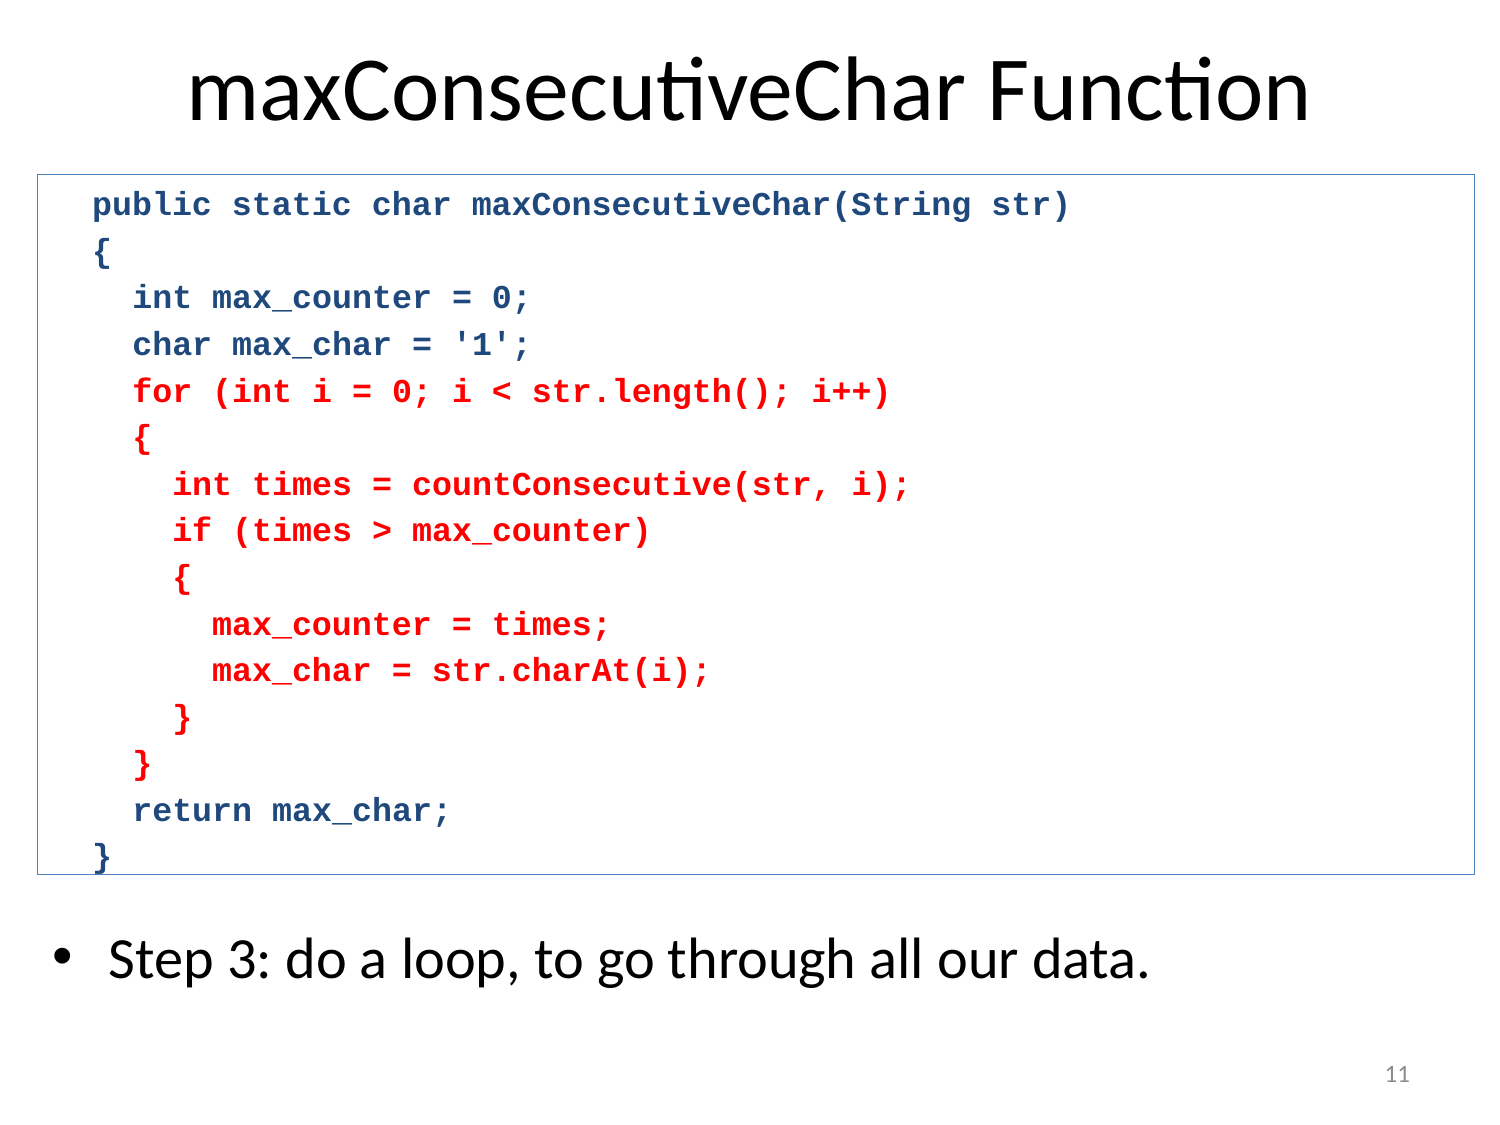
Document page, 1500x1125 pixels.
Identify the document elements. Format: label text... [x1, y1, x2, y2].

list Step 3: do a loop, to go through all our data. [37, 912, 1475, 1063]
slide_number 11 [1074, 1063, 1425, 1103]
text_box public static char maxConsecutiveChar(String str) { int max_counter = 0; char max_char = '1'; for (int i = 0; i < str.length(); i++) { int times = countConsecutive(str, i); if (times > max_counter) { max_counter = times; max_char = str.charAt(i); } } return max_char; } [37, 174, 1475, 875]
title maxConsecutiveChar Function [75, 12, 1425, 155]
